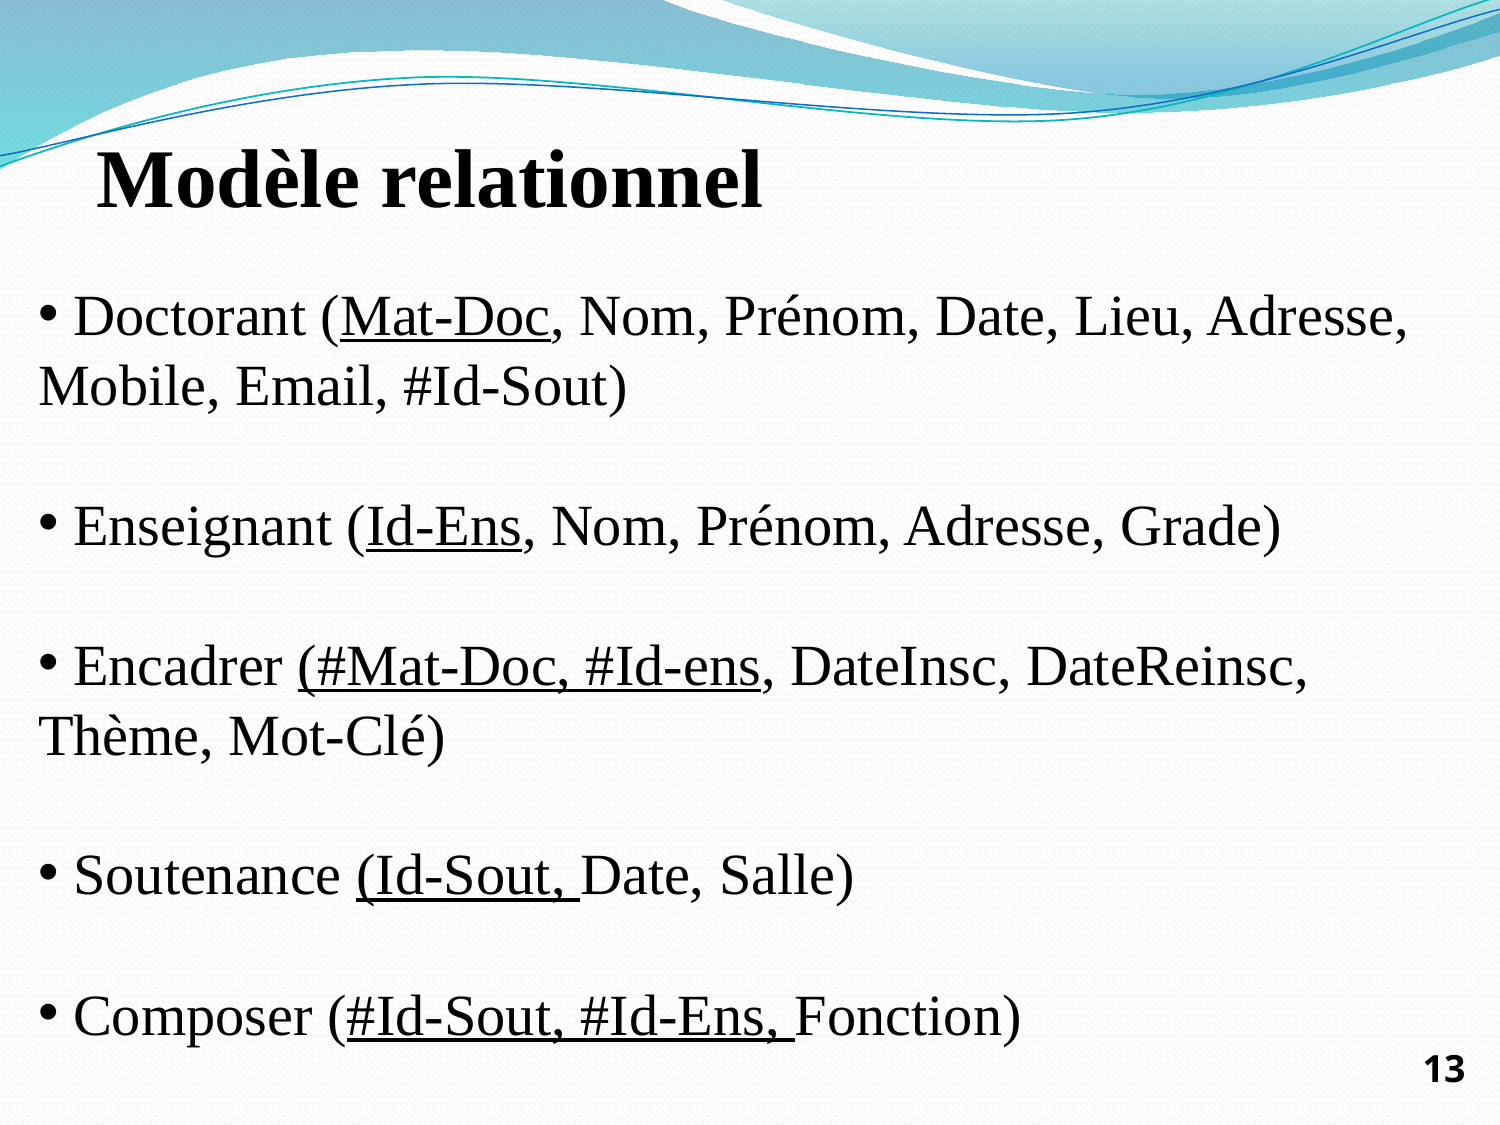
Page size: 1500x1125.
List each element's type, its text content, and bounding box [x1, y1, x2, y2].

text_box Doctorant (Mat-Doc, Nom, Prénom, Date, Lieu, Adresse, Mobile, Email, #Id-Sout) Enseignant (Id-Ens, Nom, Prénom, Adresse, Grade) Encadrer (#Mat-Doc, #Id-ens, DateInsc, DateReinsc, Thème, Mot-Clé) Soutenance (Id-Sout, Date, Salle) Composer (#Id-Sout, #Id-Ens, Fonction) [23, 269, 1500, 1115]
slide_number 13 [1265, 1042, 1466, 1091]
text_box Modèle relationnel [80, 115, 1303, 234]
